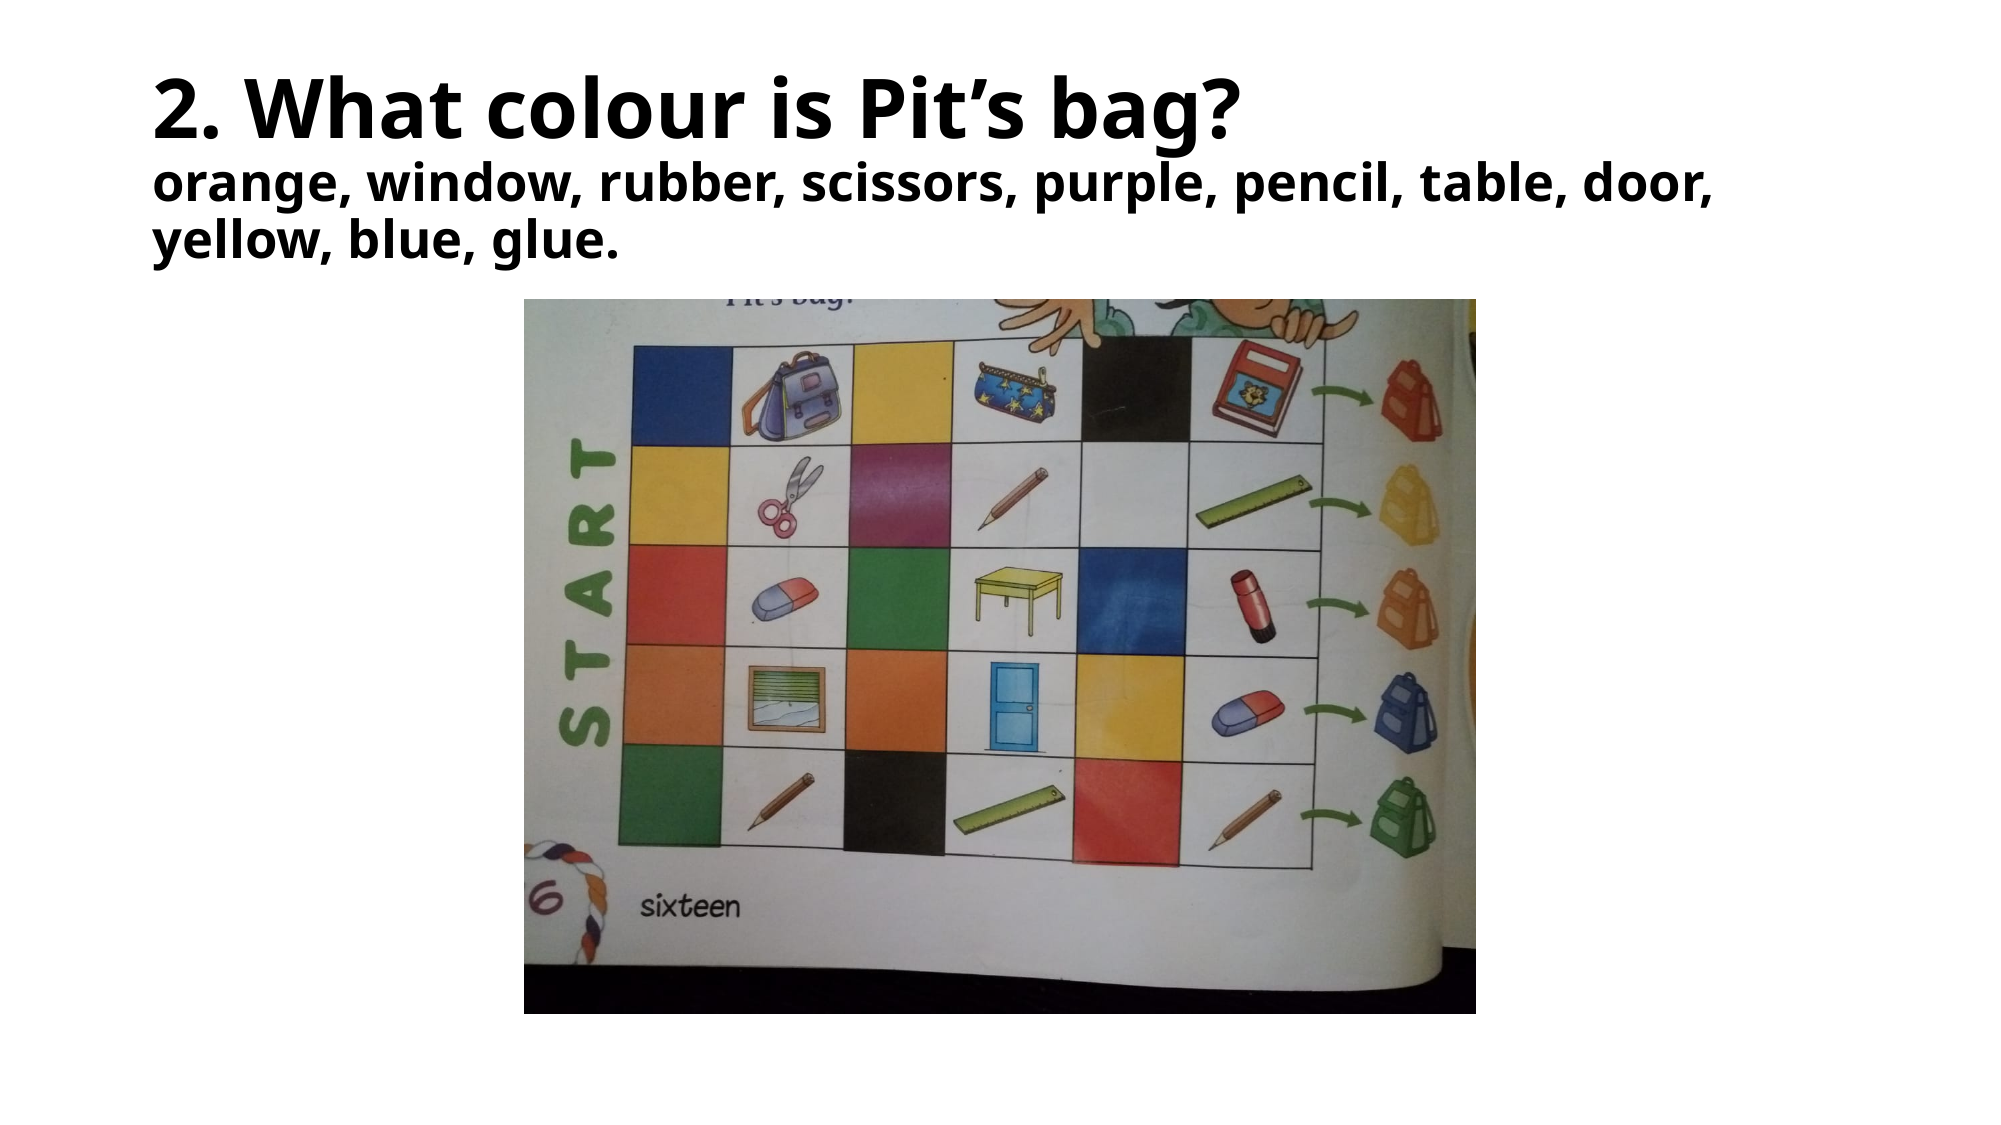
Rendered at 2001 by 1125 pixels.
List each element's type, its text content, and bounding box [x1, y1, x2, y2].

title 2. What colour is Pit’s bag? orange, window, rubber, scissors, purple, pencil, table, door, yellow, blue, glue. [137, 59, 1863, 278]
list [524, 299, 1476, 1014]
